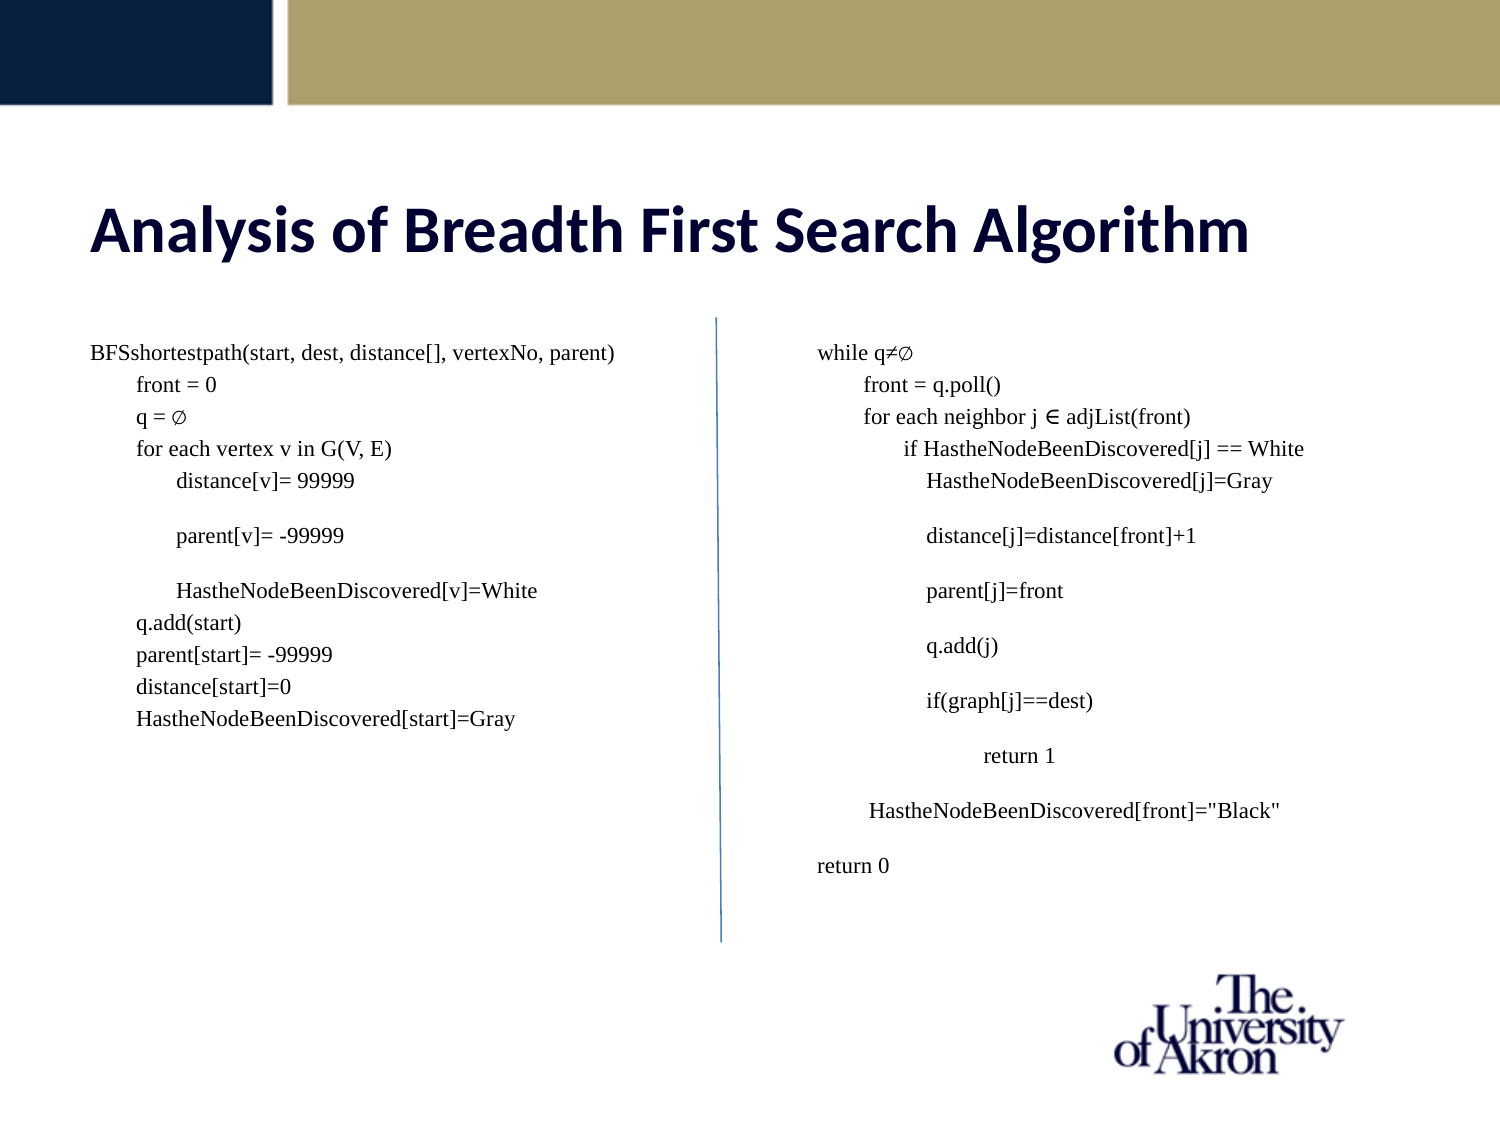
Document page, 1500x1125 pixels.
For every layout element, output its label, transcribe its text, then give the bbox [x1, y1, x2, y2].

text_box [716, 317, 722, 943]
list Analysis of Breadth First Search Algorithm [75, 158, 1425, 274]
picture [0, 0, 1500, 1125]
list while q≠∅ front = q.poll() for each neighbor j ∈ adjList(front) if HastheNodeBeenDiscovered[j] == White HastheNodeBeenDiscovered[j]=Gray distance[j]=distance[front]+1 parent[j]=front q.add(j) if(graph[j]==dest) return 1 HastheNodeBeenDiscovered[front]="Black" return 0 [761, 329, 1425, 974]
list BFSshortestpath(start, dest, distance[], vertexNo, parent) front = 0 q = ∅ for each vertex v in G(V, E) distance[v]= 99999 parent[v]= -99999 HastheNodeBeenDiscovered[v]=White q.add(start) parent[start]= -99999 distance[start]=0 HastheNodeBeenDiscovered[start]=Gray [75, 329, 738, 955]
